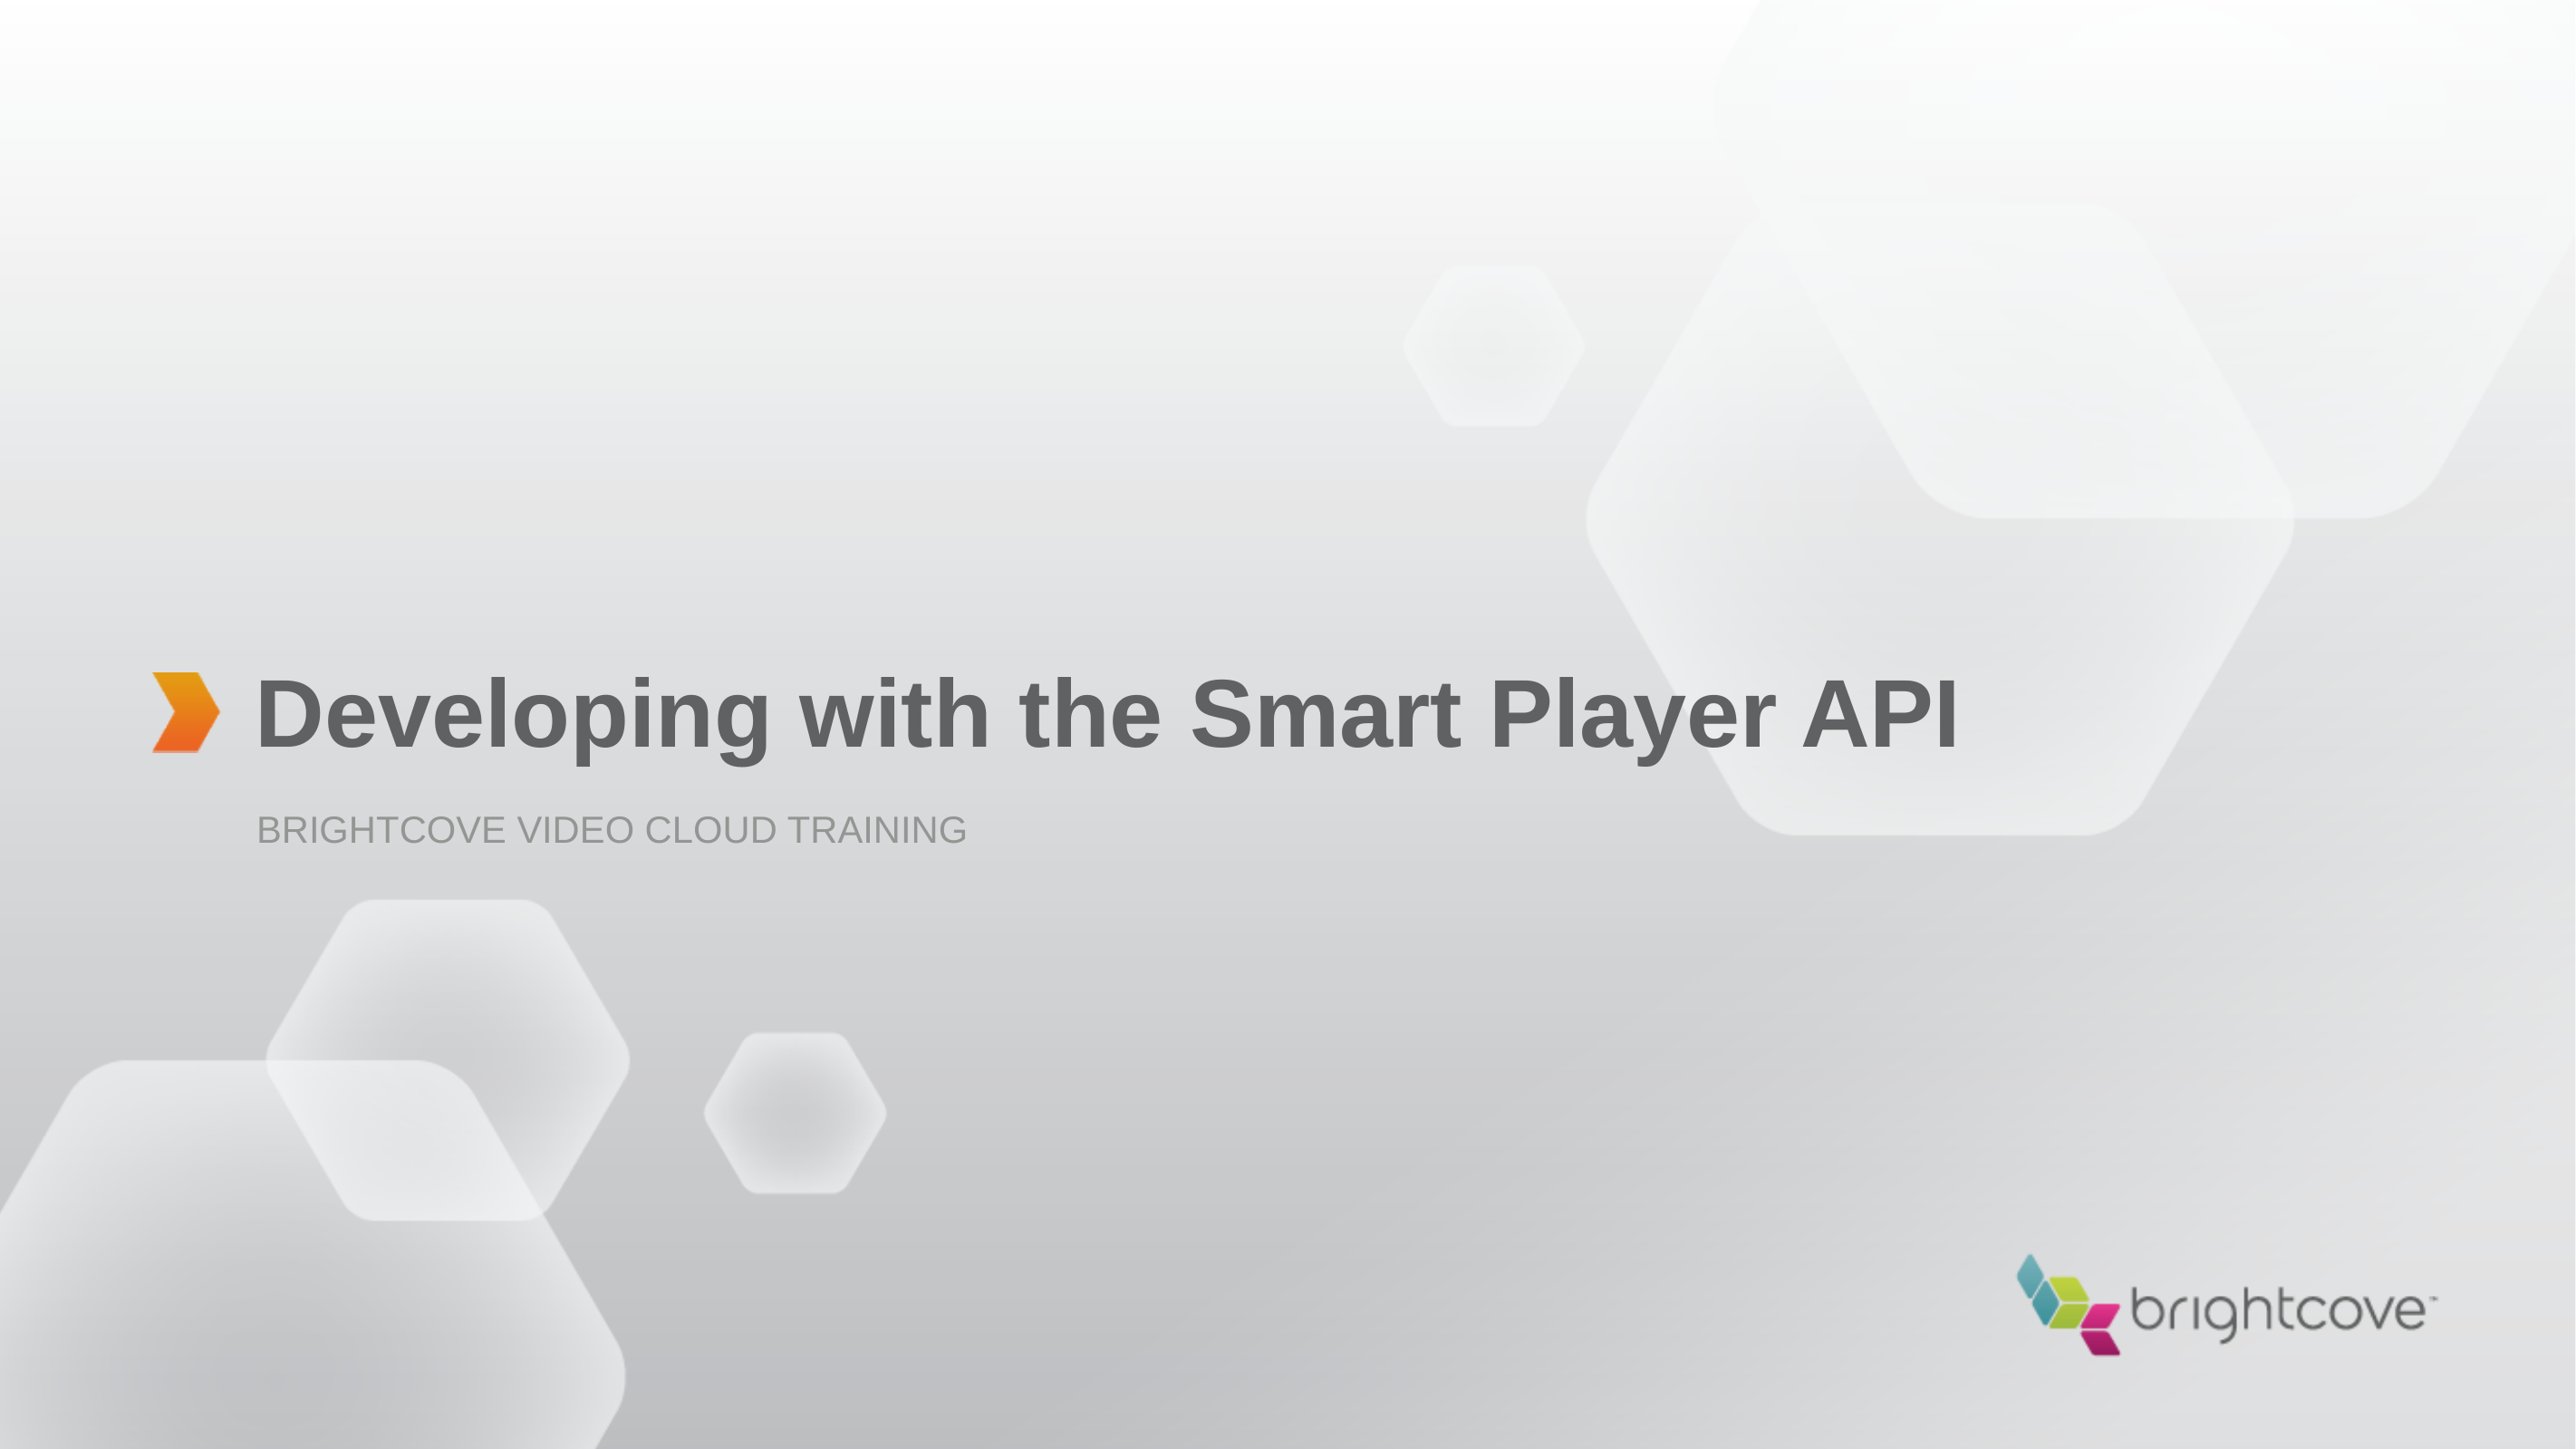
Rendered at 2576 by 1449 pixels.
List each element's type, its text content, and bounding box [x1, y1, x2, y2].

title Developing with the Smart Player API [231, 623, 2422, 795]
subtitle Brightcove Video Cloud Training [233, 794, 2445, 875]
picture [0, 0, 2576, 1449]
